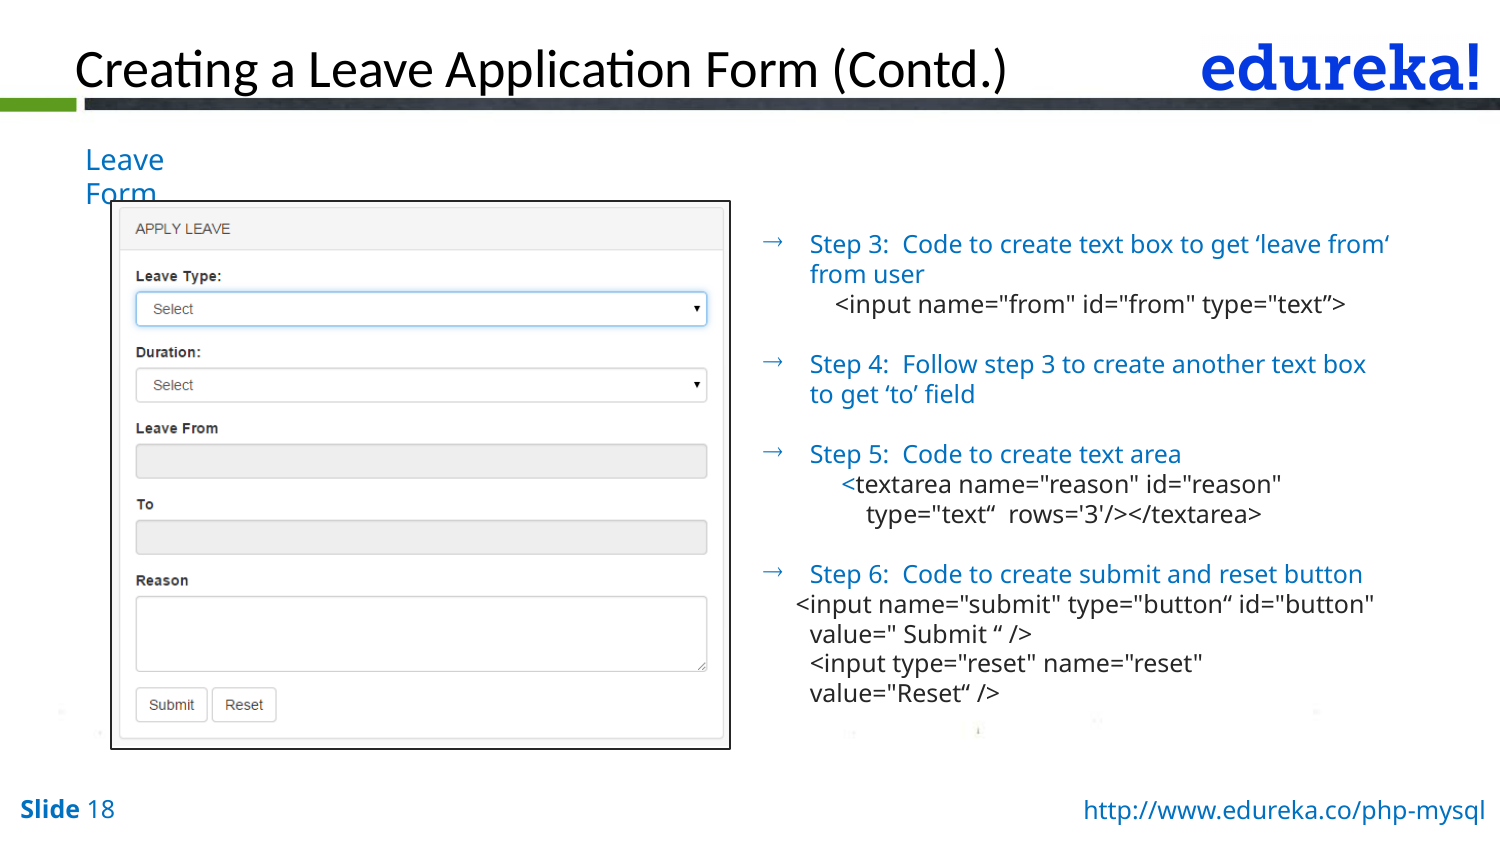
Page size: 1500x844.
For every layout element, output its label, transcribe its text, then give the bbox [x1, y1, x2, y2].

text_box Step 3: Code to create text box to get ‘leave from‘ from user <input name="from" id="from" type="text”> Step 4: Follow step 3 to create another text box to get ‘to’ field Step 5: Code to create text area <textarea name="reason" id="reason" type="text“ rows='3'/></textarea> Step 6: Code to create submit and reset button <input name="submit" type="button“ id="button" value=" Submit “ /> <input type="reset" name="reset" value="Reset“ /> [748, 221, 1411, 716]
text_box Leave Form [70, 133, 258, 219]
text_box Creating a Leave Application Form (Contd.) [61, 33, 1082, 99]
picture [0, 0, 1500, 844]
